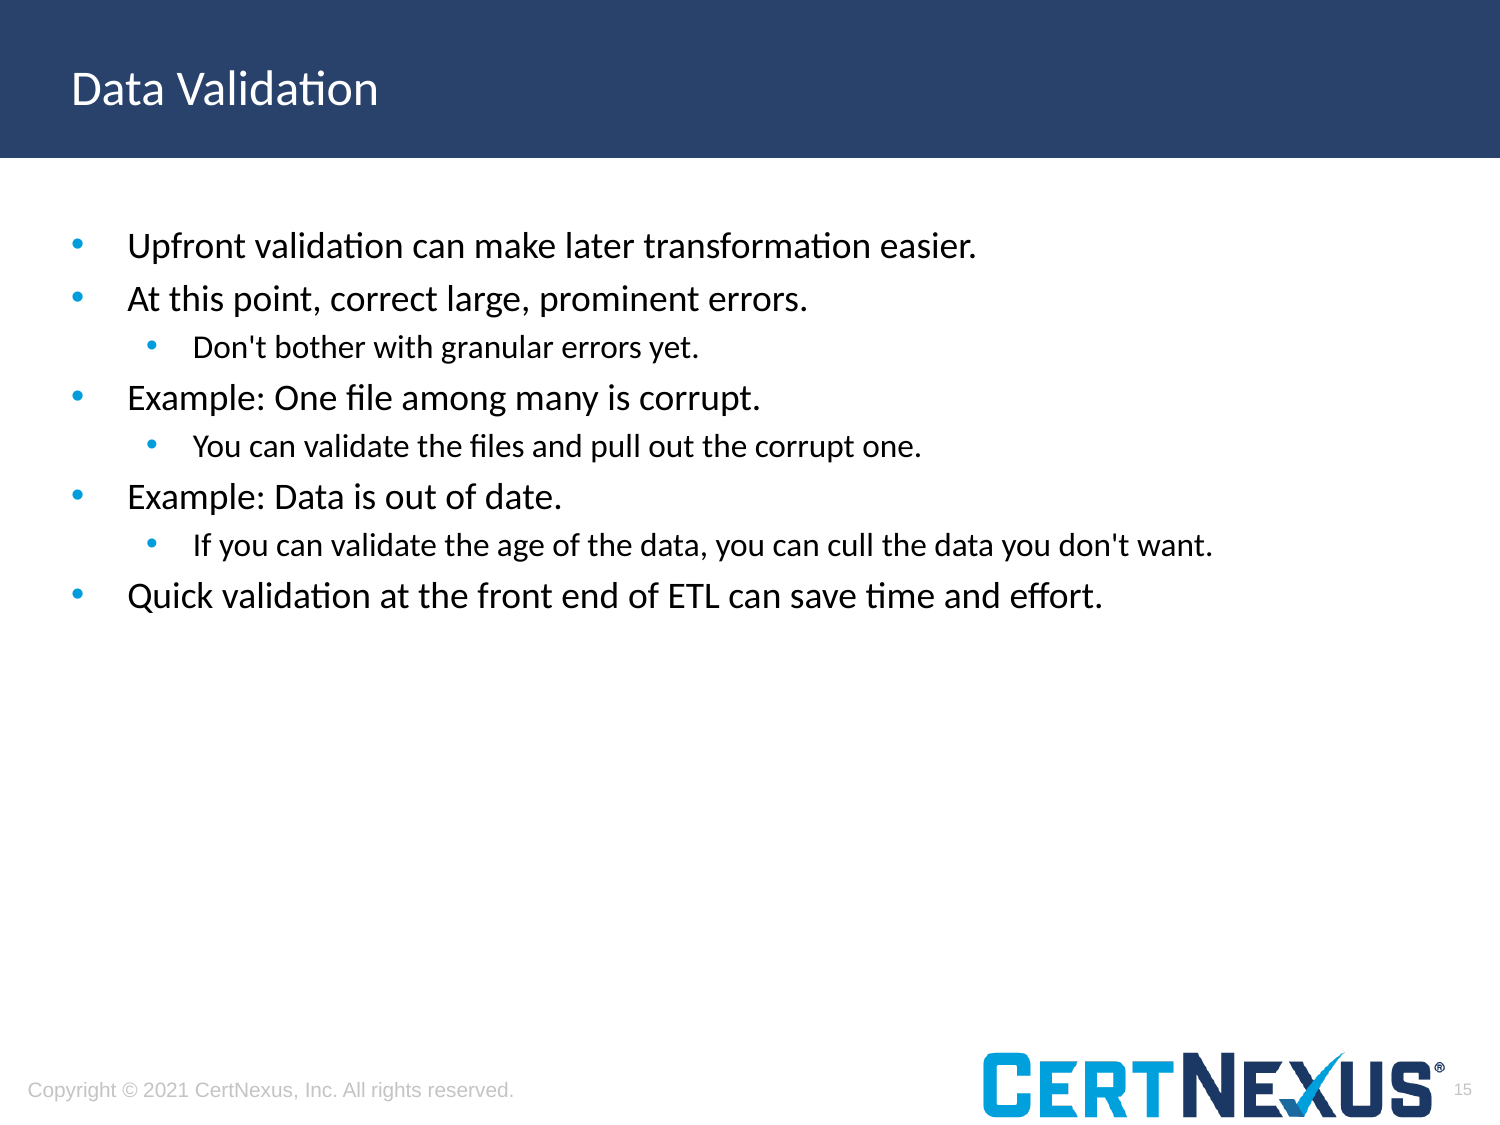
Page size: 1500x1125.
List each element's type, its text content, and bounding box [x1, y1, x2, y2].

slide_number 15 [1137, 1058, 1488, 1119]
title Data Validation [56, 16, 1350, 155]
picture [967, 1023, 1458, 1125]
list Upfront validation can make later transformation easier. At this point, correct large, prominent errors. Don't bother with granular errors yet. Example: One file among many is corrupt. You can validate the files and pull out the corrupt one. Example: Data is out of date. If you can validate the age of the data, you can cull the data you don't want. Quick validation at the front end of ETL can save time and effort. [56, 213, 1444, 949]
